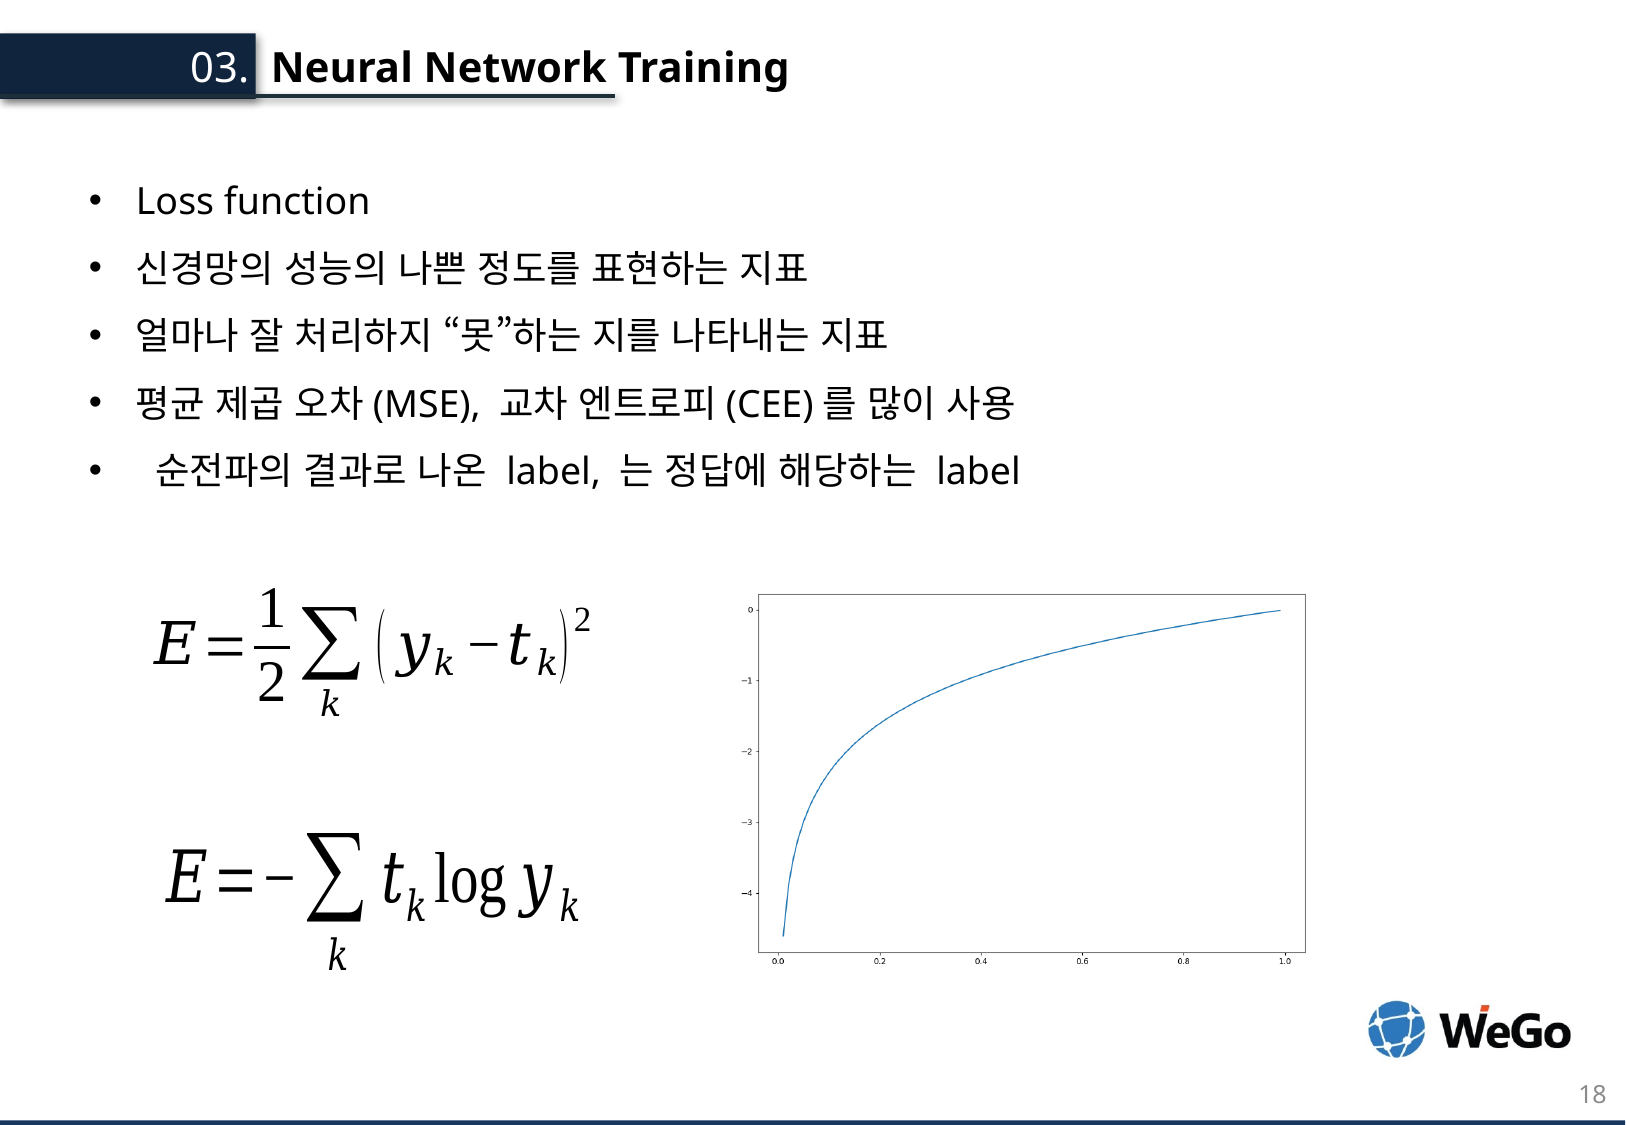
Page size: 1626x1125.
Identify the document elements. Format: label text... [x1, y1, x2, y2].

picture [670, 538, 1309, 1003]
text_box Neural Network Training [263, 33, 805, 99]
picture [1355, 990, 1590, 1065]
slide_number 18 [1242, 1065, 1622, 1125]
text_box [0, 33, 263, 95]
